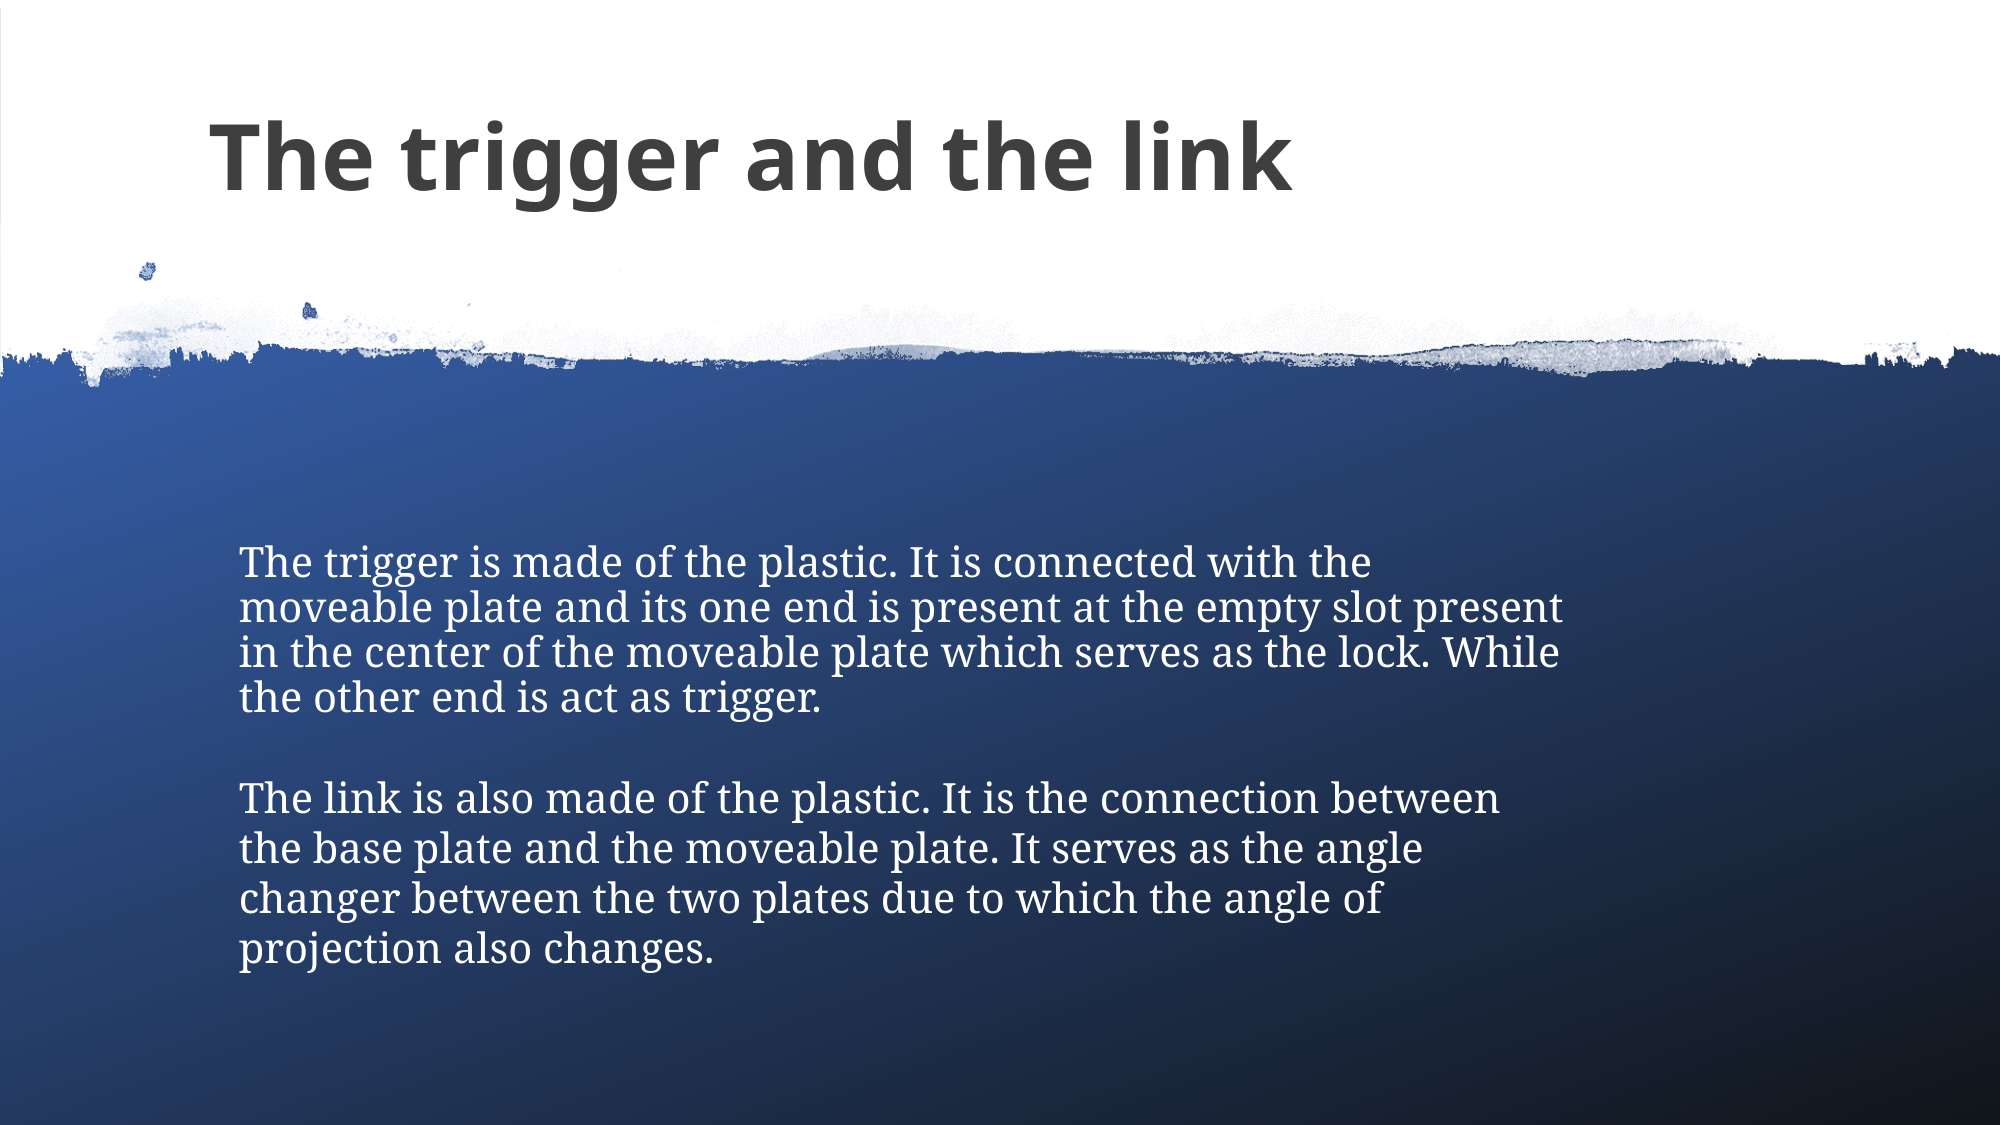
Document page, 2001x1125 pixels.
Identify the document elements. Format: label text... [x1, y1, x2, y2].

text_box [0, 501, 2000, 1125]
text_box The link is also made of the plastic. It is the connection between the base plate and the moveable plate. It serves as the angle changer between the two plates due to which the angle of projection also changes. [223, 764, 1590, 980]
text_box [0, 0, 2000, 501]
list The trigger is made of the plastic. It is connected with the moveable plate and its one end is present at the empty slot present in the center of the moveable plate which serves as the lock. While the other end is act as trigger. [224, 501, 1590, 764]
